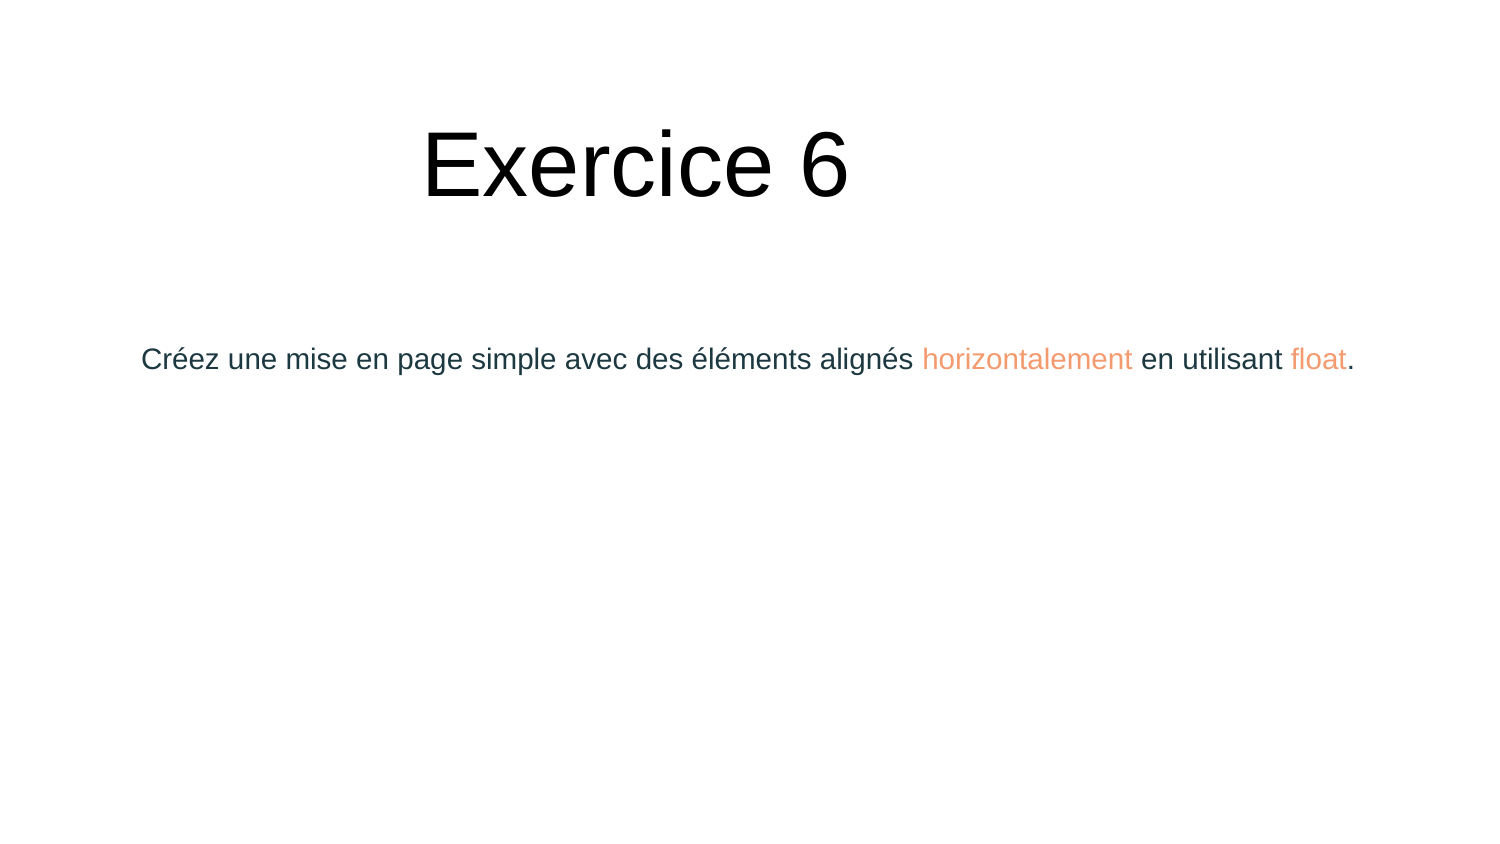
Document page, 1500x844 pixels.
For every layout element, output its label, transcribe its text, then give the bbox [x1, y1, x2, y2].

subtitle Créez une mise en page simple avec des éléments alignés horizontalement en utilisant float. [51, 307, 1449, 828]
title Exercice 6 [406, 88, 1094, 230]
